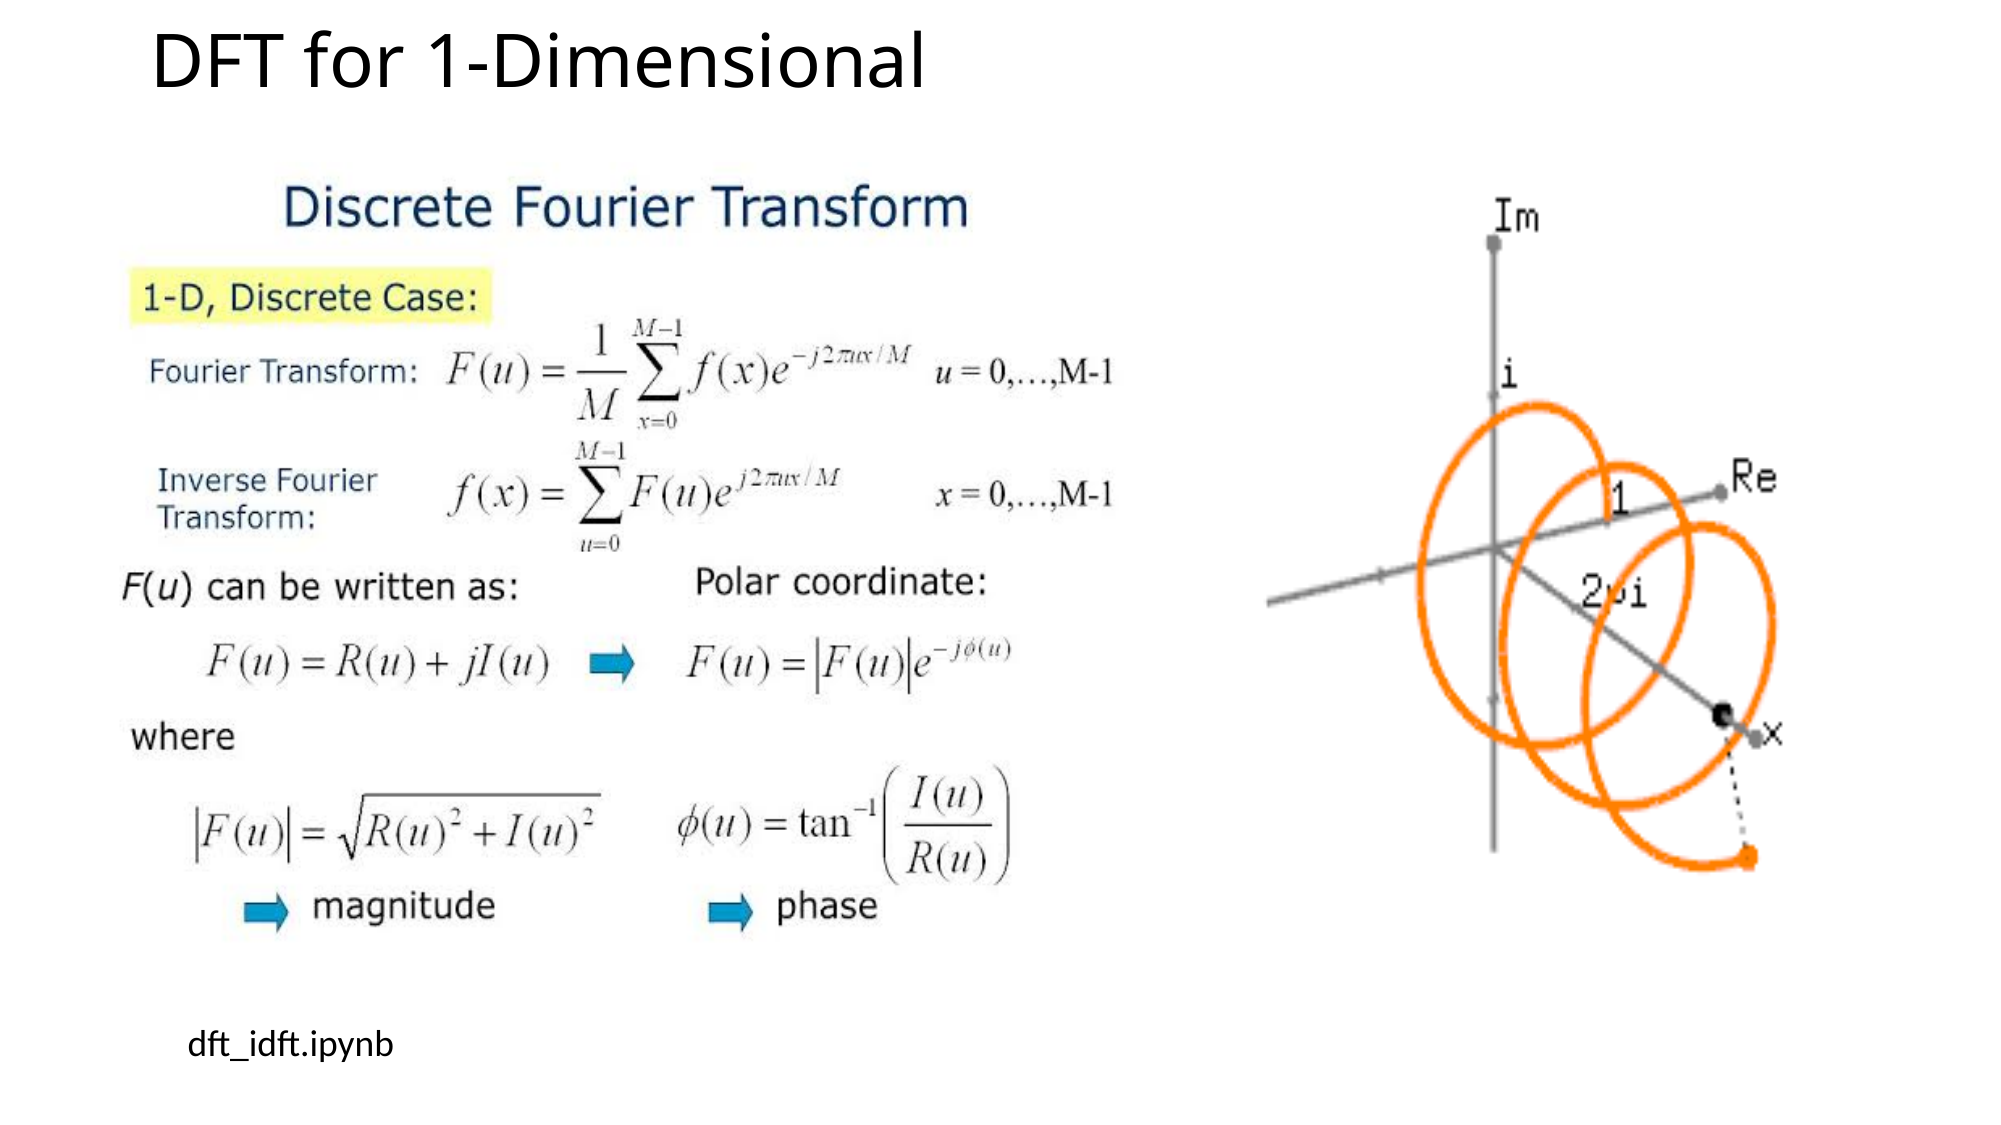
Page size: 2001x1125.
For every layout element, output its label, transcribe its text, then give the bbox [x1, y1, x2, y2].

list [94, 135, 1128, 969]
picture [1259, 177, 1861, 921]
text_box dft_idft.ipynb [172, 1011, 512, 1072]
title DFT for 1-Dimensional [135, 15, 1861, 112]
